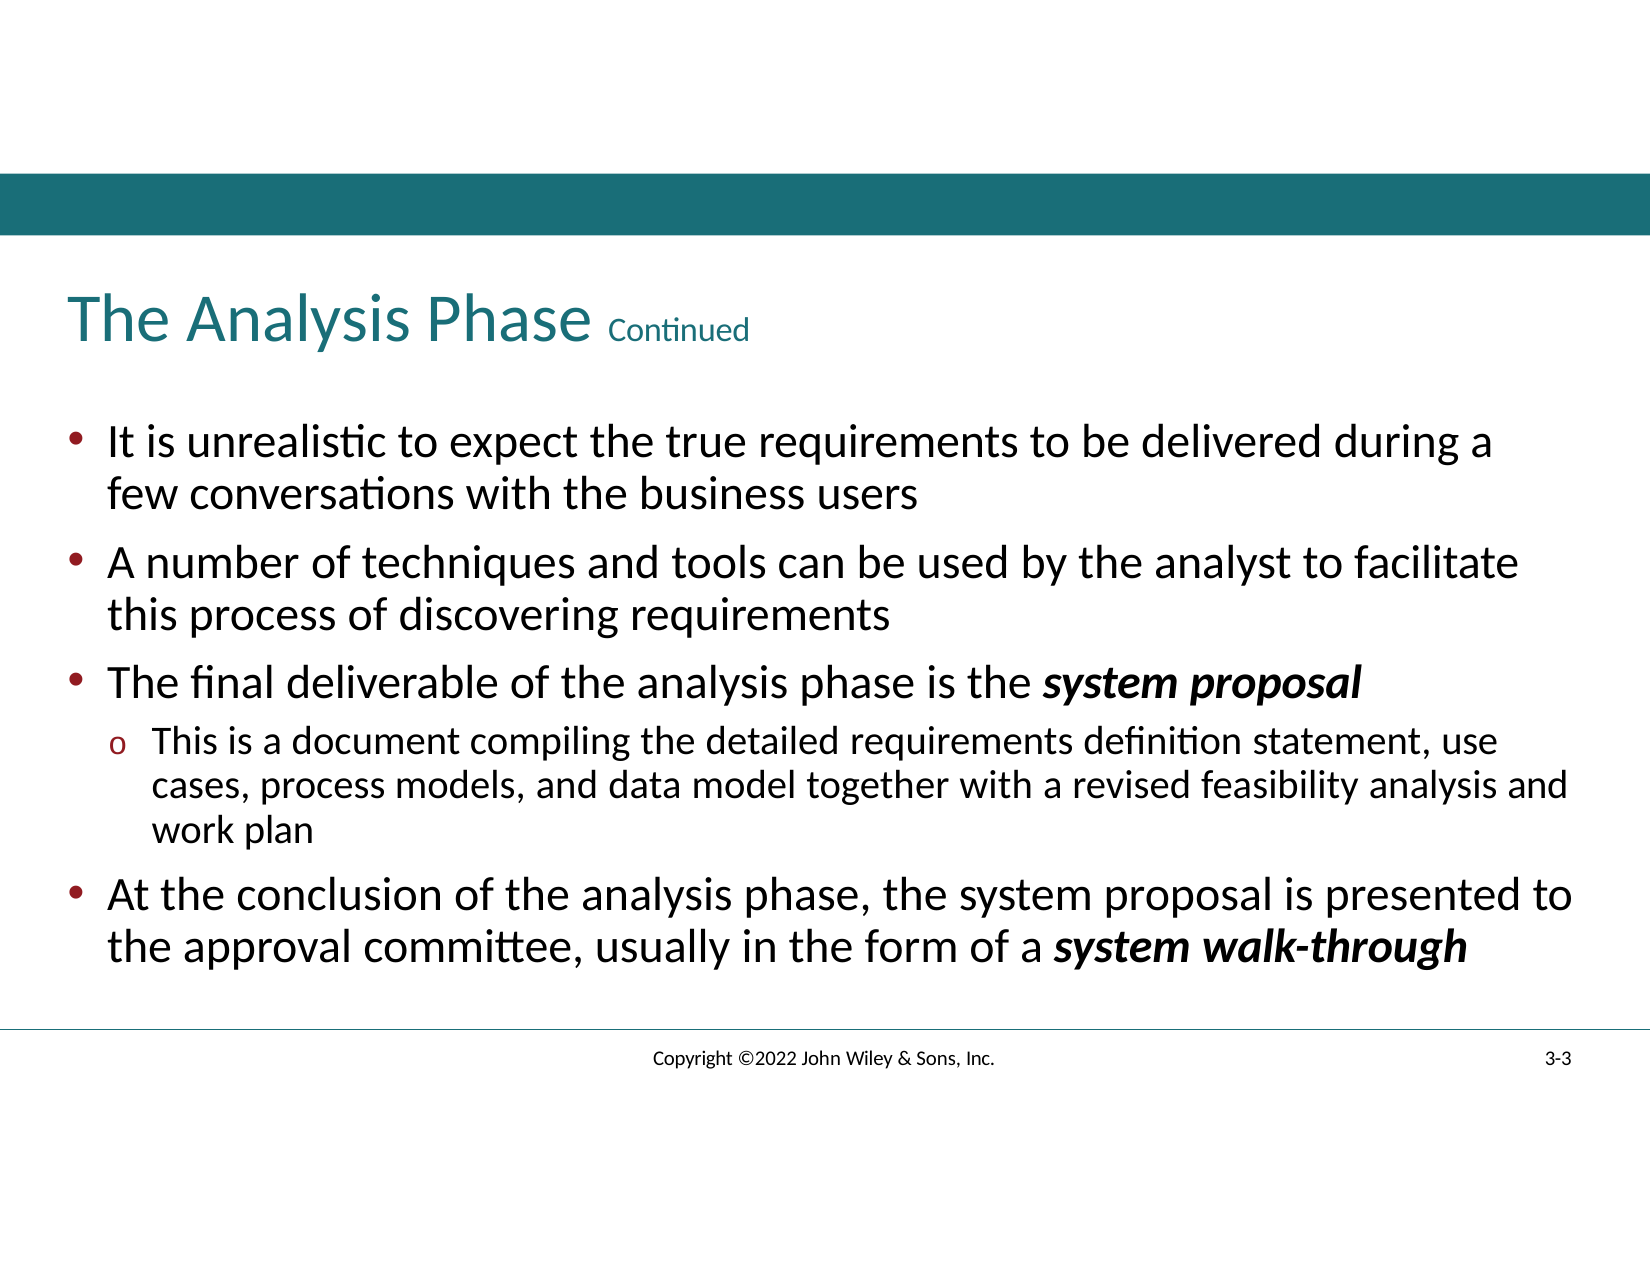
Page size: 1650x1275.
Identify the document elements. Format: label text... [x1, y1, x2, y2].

title The Analysis Phase Continued [65, 270, 756, 405]
text_box Copyright ©2022 John Wiley & Sons, Inc. [651, 1047, 999, 1070]
text_box It is unrealistic to expect the true requirements to be delivered during a few conversations with the business users A number of techniques and tools can be used by the analyst to facilitate this process of discovering requirements The final deliverable of the analysis phase is the system proposal o This is a document compiling the detailed requirements definition statement, use cases, process models, and data model together with a revised feasibility analysis and work plan At the conclusion of the analysis phase, the system proposal is presented to the approval committee, usually in the form of a system walk-through [65, 405, 1583, 973]
slide_number 3-3 [1542, 1047, 1591, 1275]
